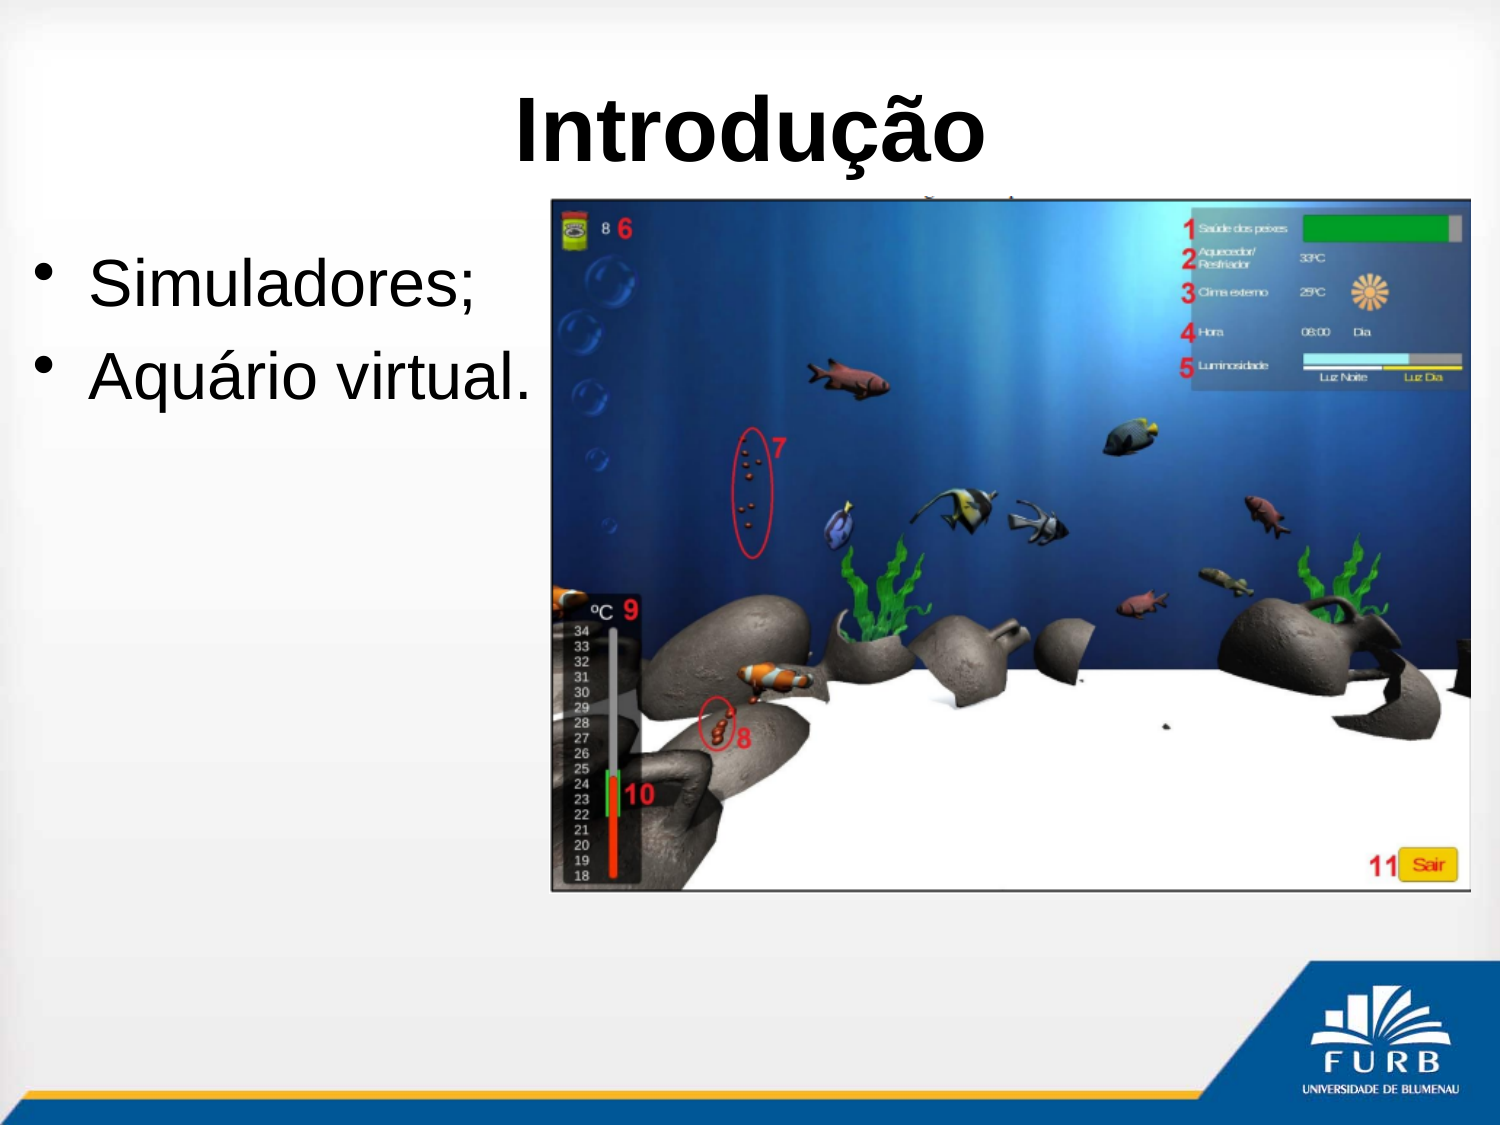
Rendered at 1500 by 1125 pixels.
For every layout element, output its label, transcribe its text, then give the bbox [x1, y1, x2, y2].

picture [0, 0, 1500, 1125]
title Introdução [76, 30, 1427, 219]
list Simuladores; Aquário virtual. [17, 231, 1368, 1000]
